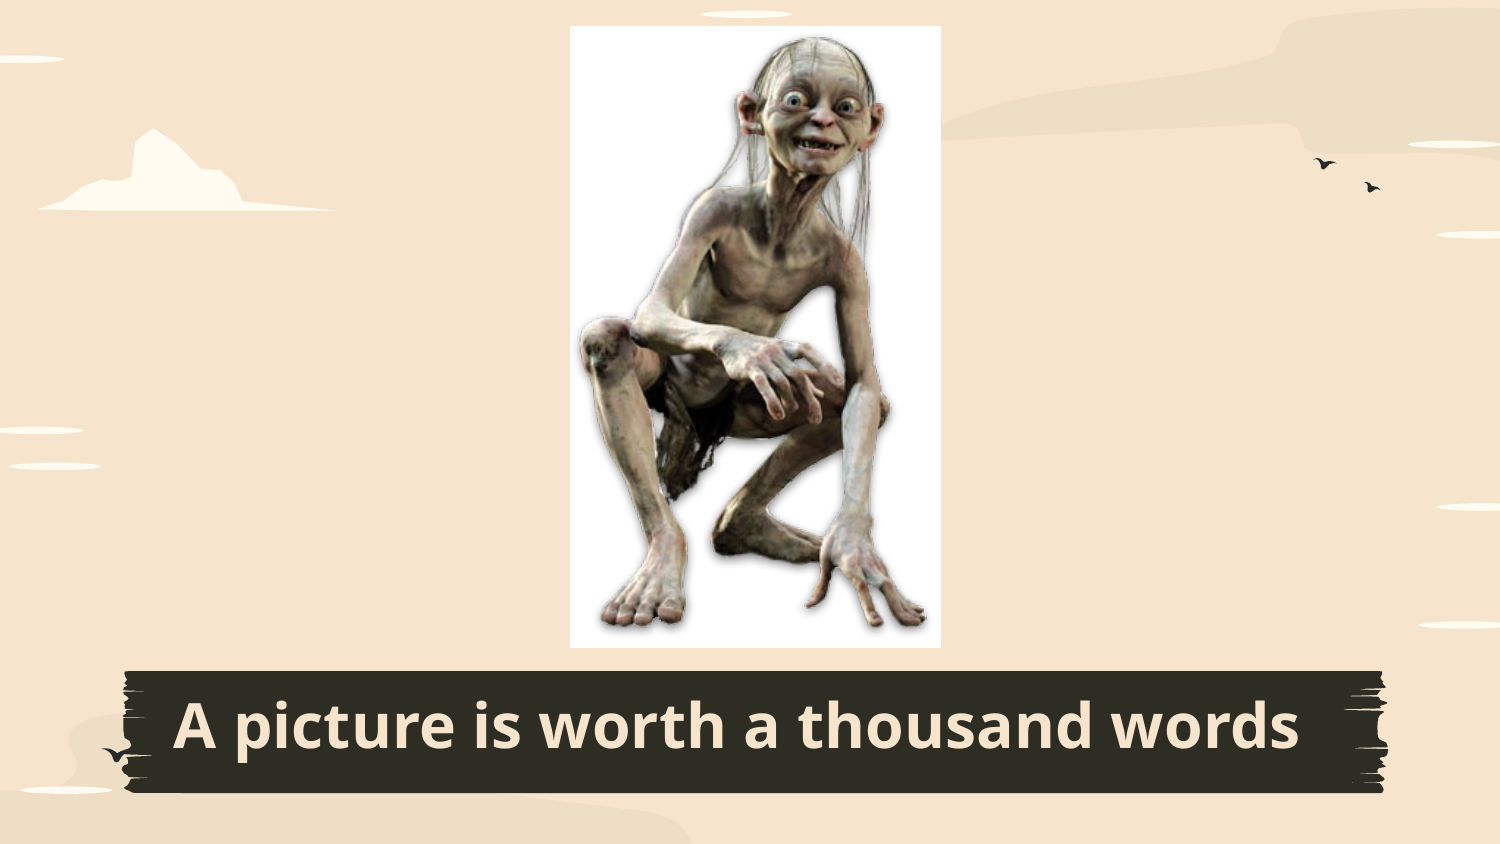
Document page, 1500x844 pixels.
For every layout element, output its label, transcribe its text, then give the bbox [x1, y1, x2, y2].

text_box [1354, 671, 1387, 709]
title A picture is worth a thousand words [122, 671, 1354, 805]
text_box [1354, 710, 1389, 794]
picture [569, 25, 941, 648]
